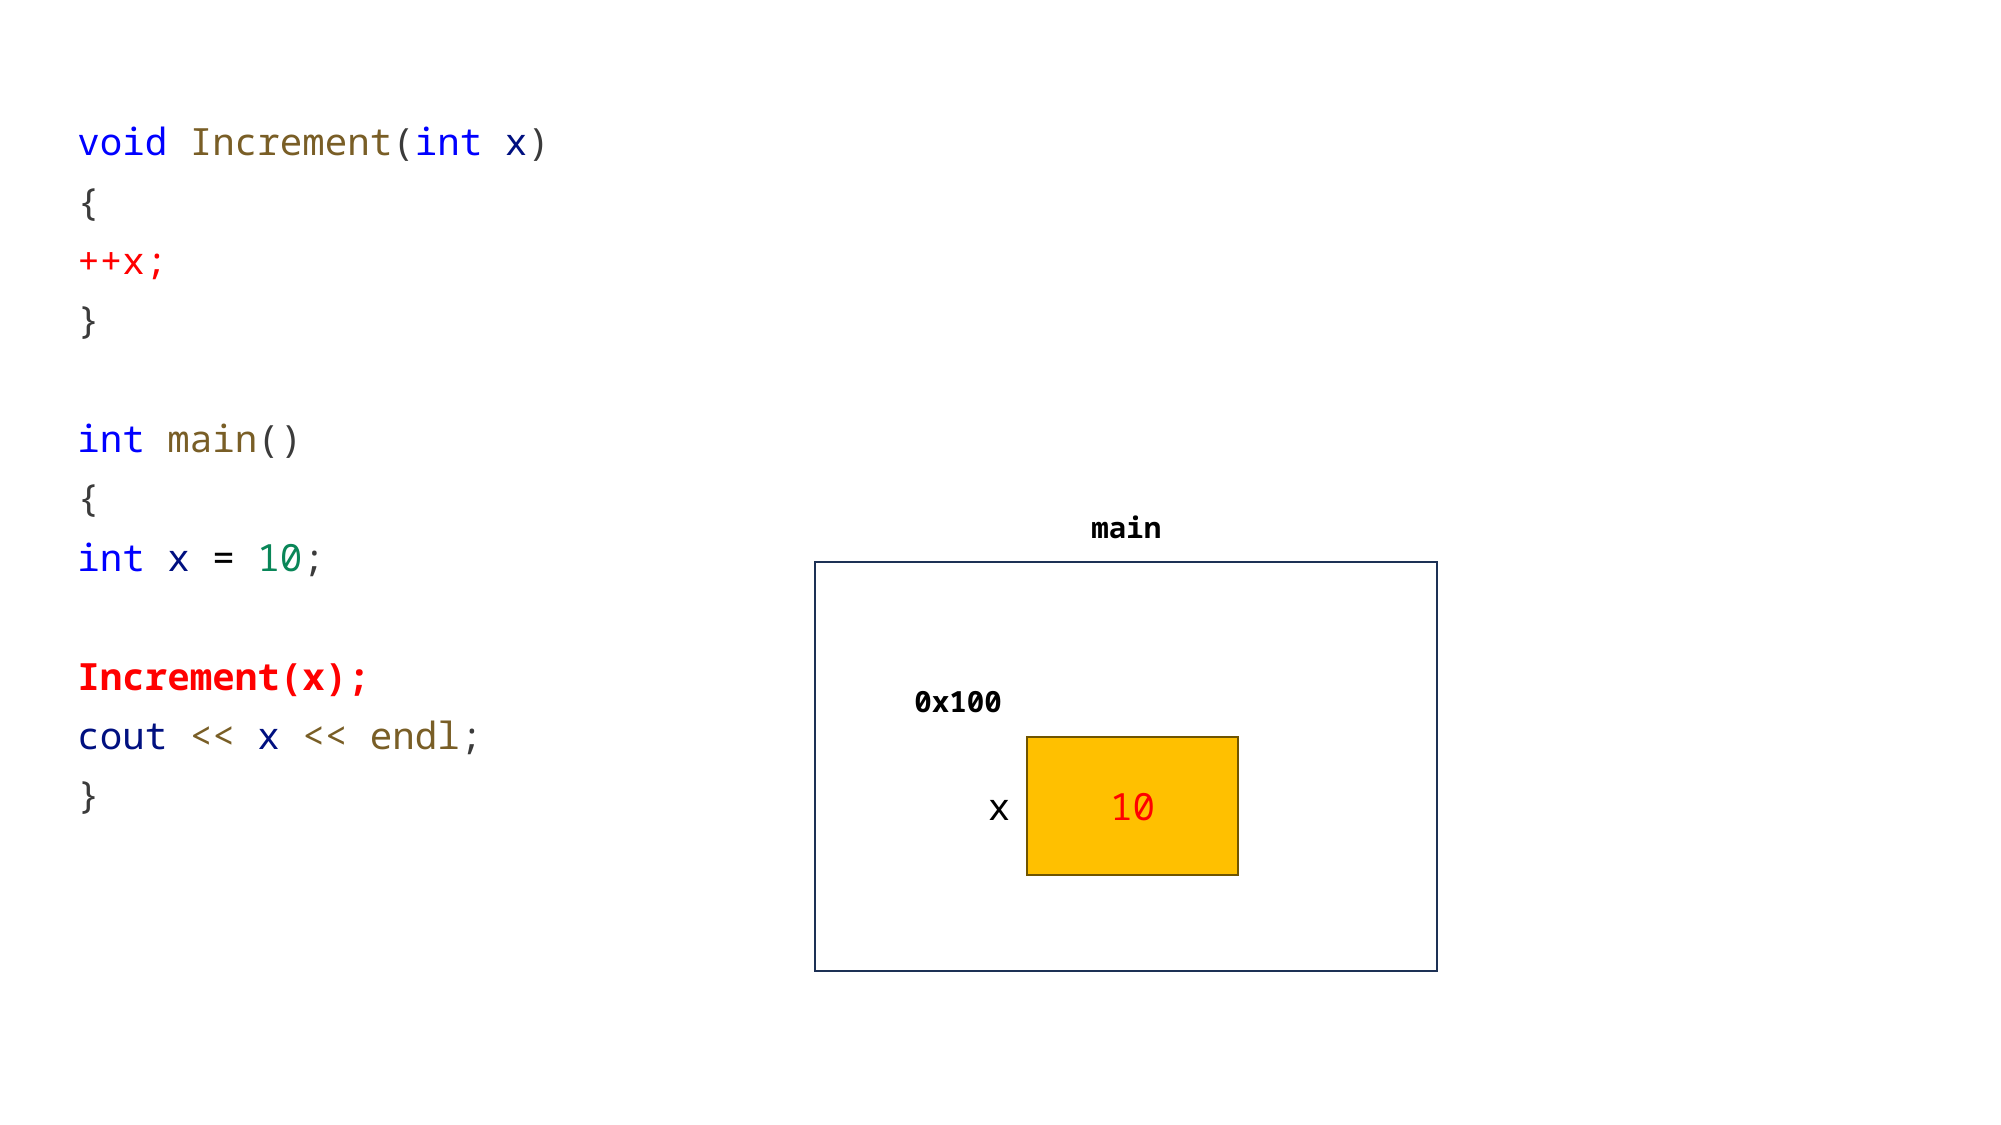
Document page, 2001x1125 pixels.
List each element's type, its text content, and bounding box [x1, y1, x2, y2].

text_box 10 [1026, 736, 1239, 876]
text_box x [782, 775, 1025, 836]
text_box void Increment(int x) { ++x; } int main() { int x = 10; Increment(x); cout << x << endl; } [62, 96, 1063, 824]
text_box 0x16ce92c2c [814, 561, 1438, 972]
text_box main [815, 501, 1438, 552]
text_box 0x100 [899, 675, 1169, 726]
